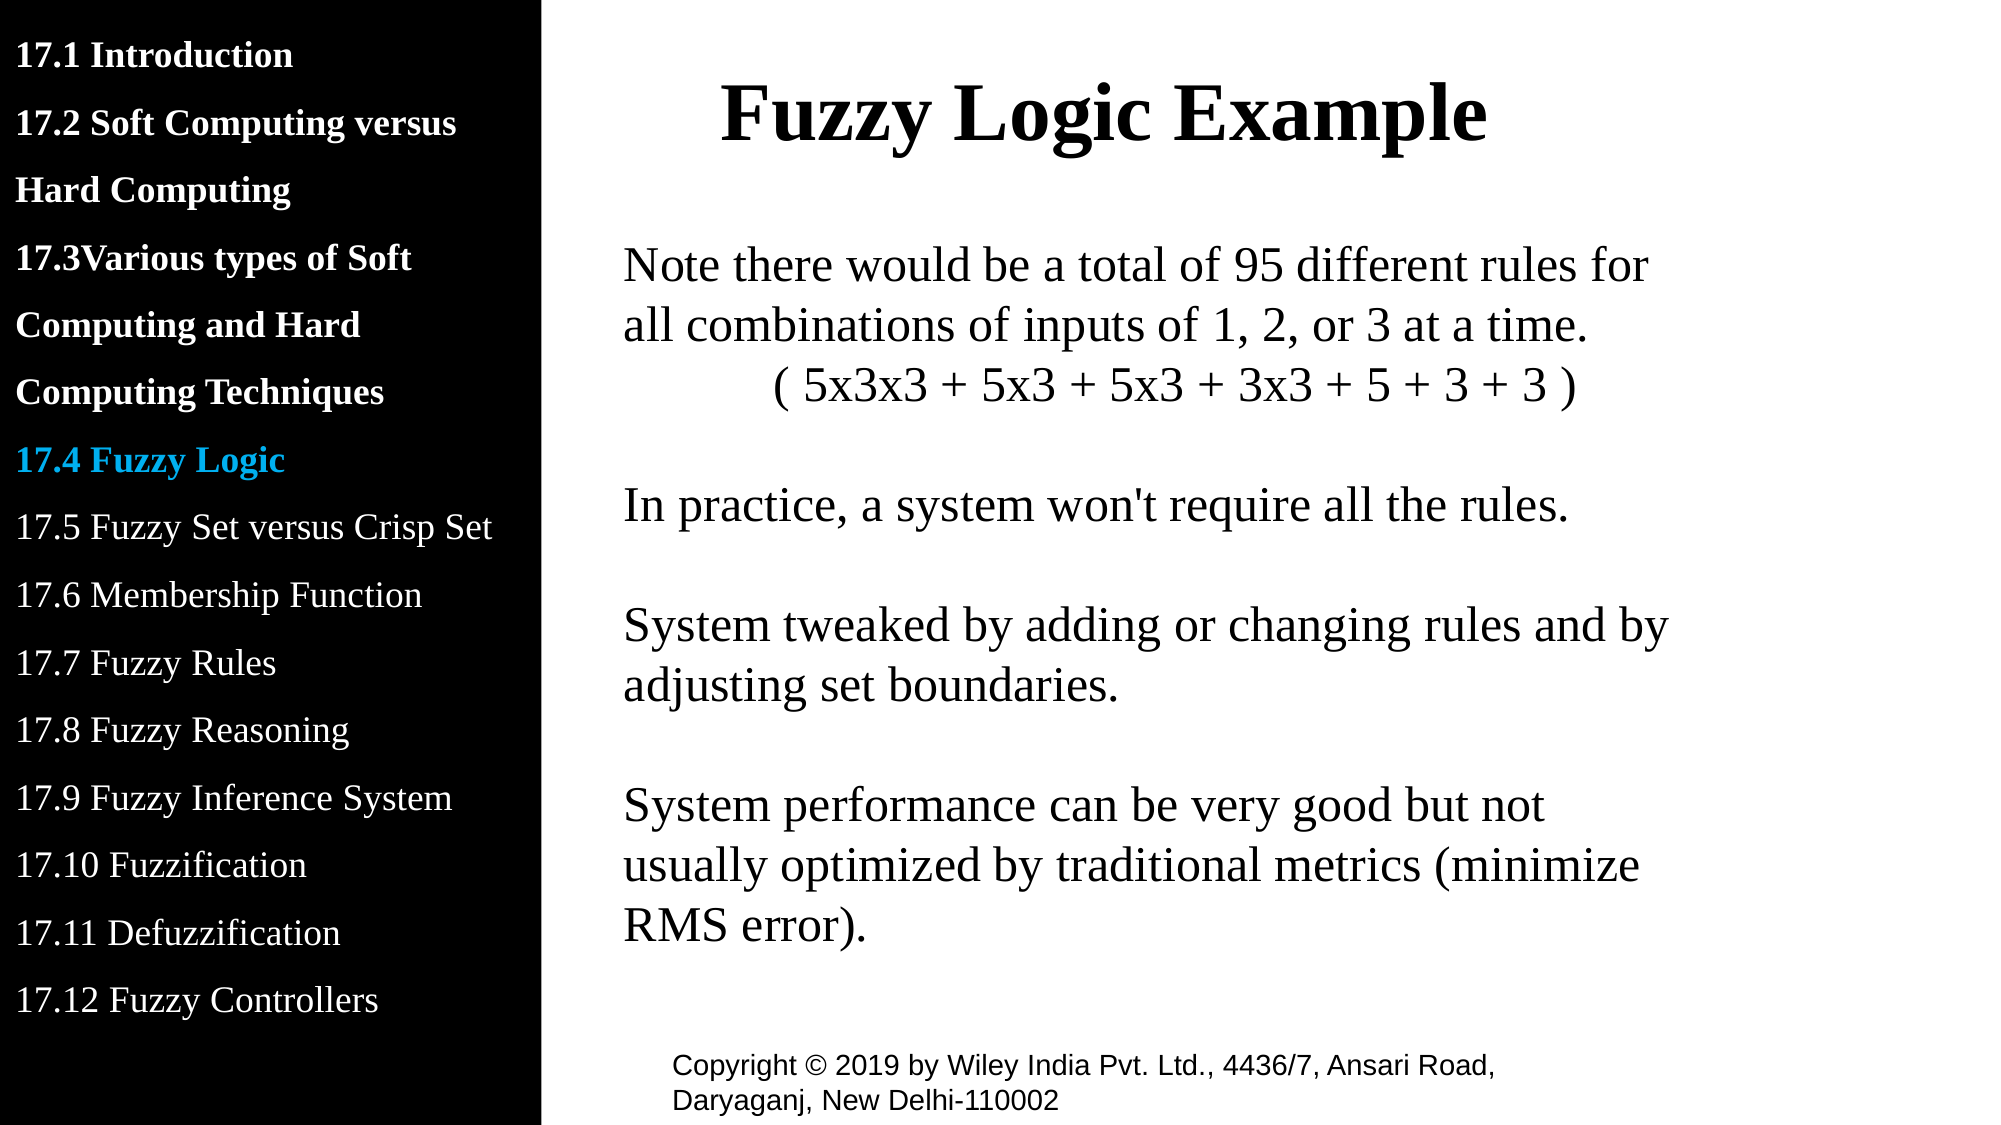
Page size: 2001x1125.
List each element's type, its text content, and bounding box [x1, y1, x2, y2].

text_box Fuzzy Logic Example [609, 50, 1600, 165]
text_box 17.1 Introduction 17.2 Soft Computing versus Hard Computing 17.3Various types of Soft Computing and Hard Computing Techniques 17.4 Fuzzy Logic 17.5 Fuzzy Set versus Crisp Set 17.6 Membership Function 17.7 Fuzzy Rules 17.8 Fuzzy Reasoning 17.9 Fuzzy Inference System 17.10 Fuzzification 17.11 Defuzzification 17.12 Fuzzy Controllers [0, 0, 542, 1125]
text_box Copyright © 2019 by Wiley India Pvt. Ltd., 4436/7, Ansari Road, Daryaganj, New Delhi-110002 [657, 1039, 1658, 1124]
text_box Note there would be a total of 95 different rules for all combinations of inputs of 1, 2, or 3 at a time. ( 5x3x3 + 5x3 + 5x3 + 3x3 + 5 + 3 + 3 ) In practice, a system won't require all the rules. System tweaked by adding or changing rules and by adjusting set boundaries. System performance can be very good but not usually optimized by traditional metrics (minimize RMS error). [609, 224, 1696, 959]
